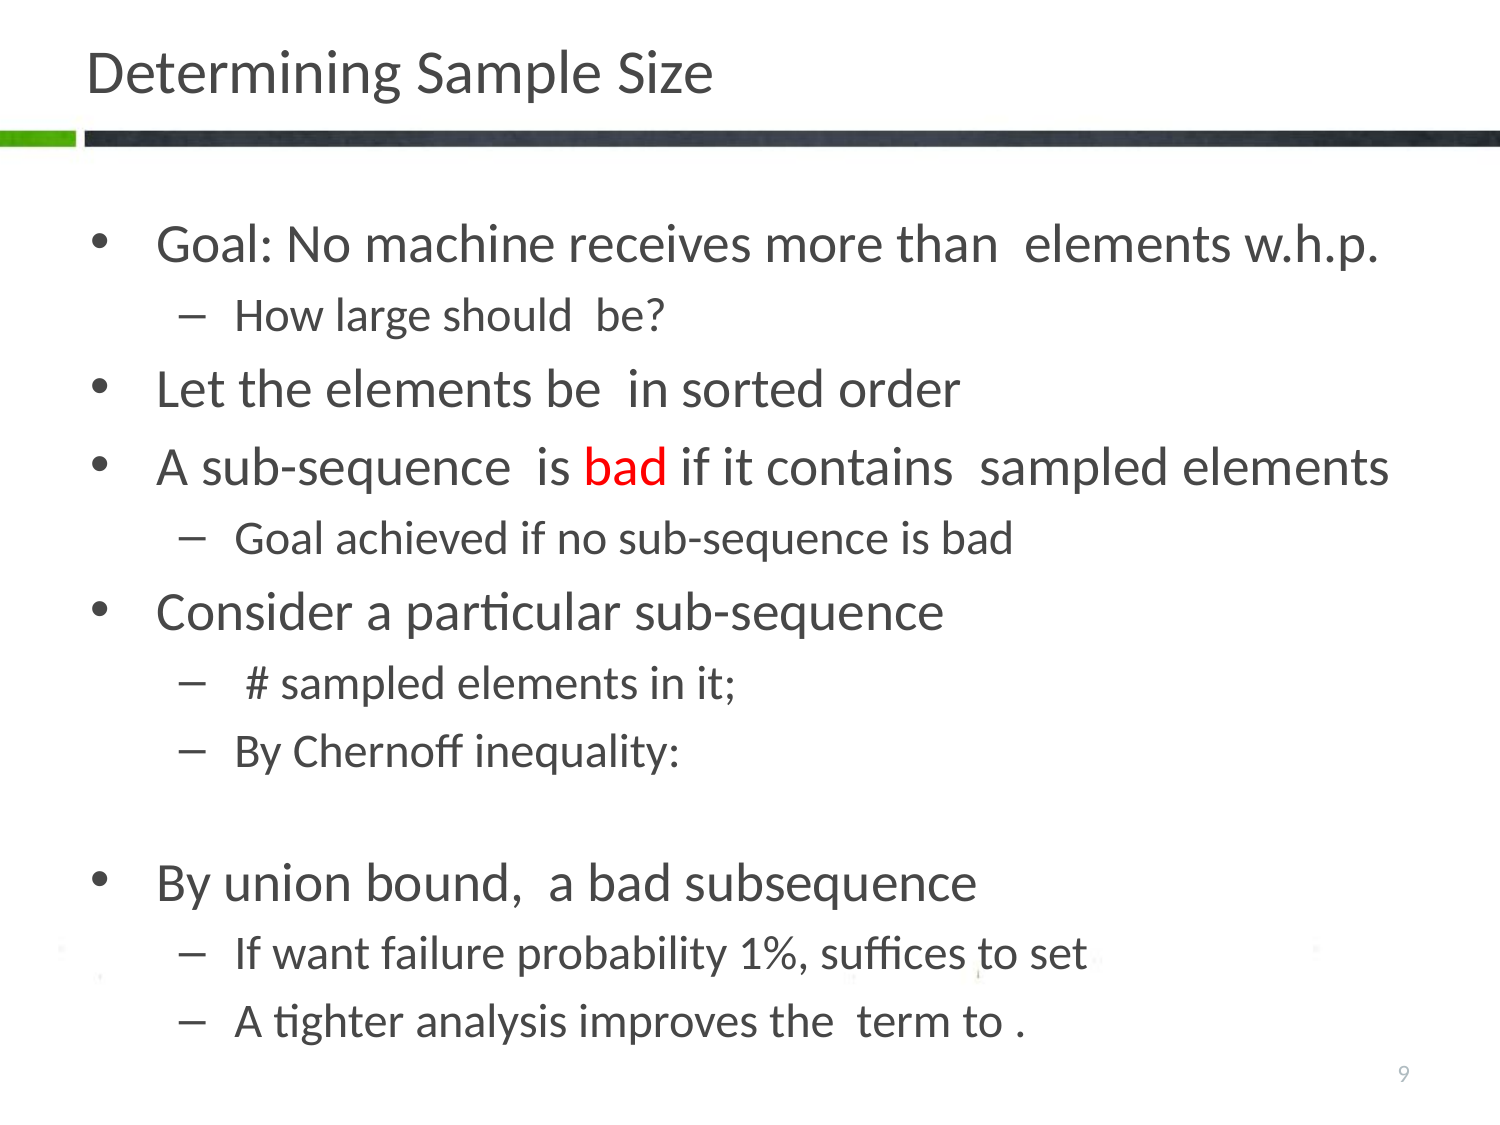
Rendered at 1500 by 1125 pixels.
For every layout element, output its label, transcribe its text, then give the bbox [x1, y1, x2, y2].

slide_number 9 [1074, 1042, 1425, 1103]
picture [0, 0, 1500, 1125]
title Determining Sample Size [71, 12, 1450, 125]
